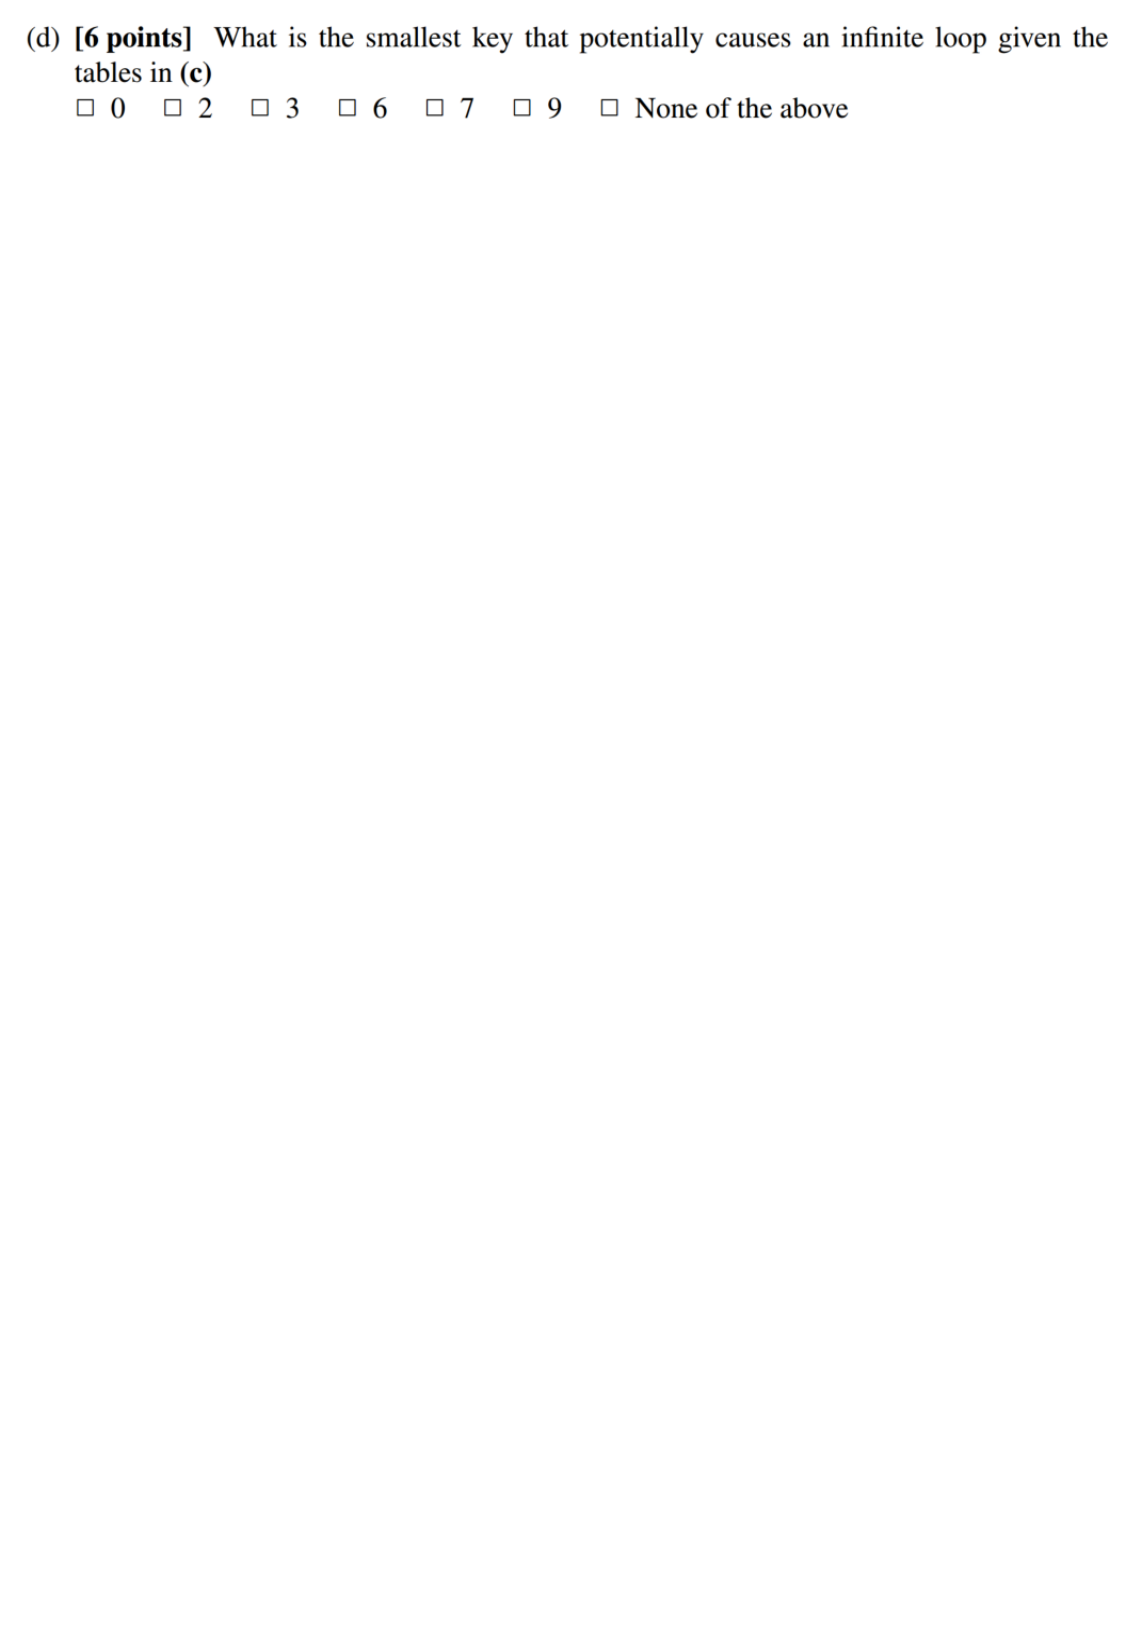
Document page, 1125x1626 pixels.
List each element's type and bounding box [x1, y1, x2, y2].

picture [0, 0, 1125, 150]
